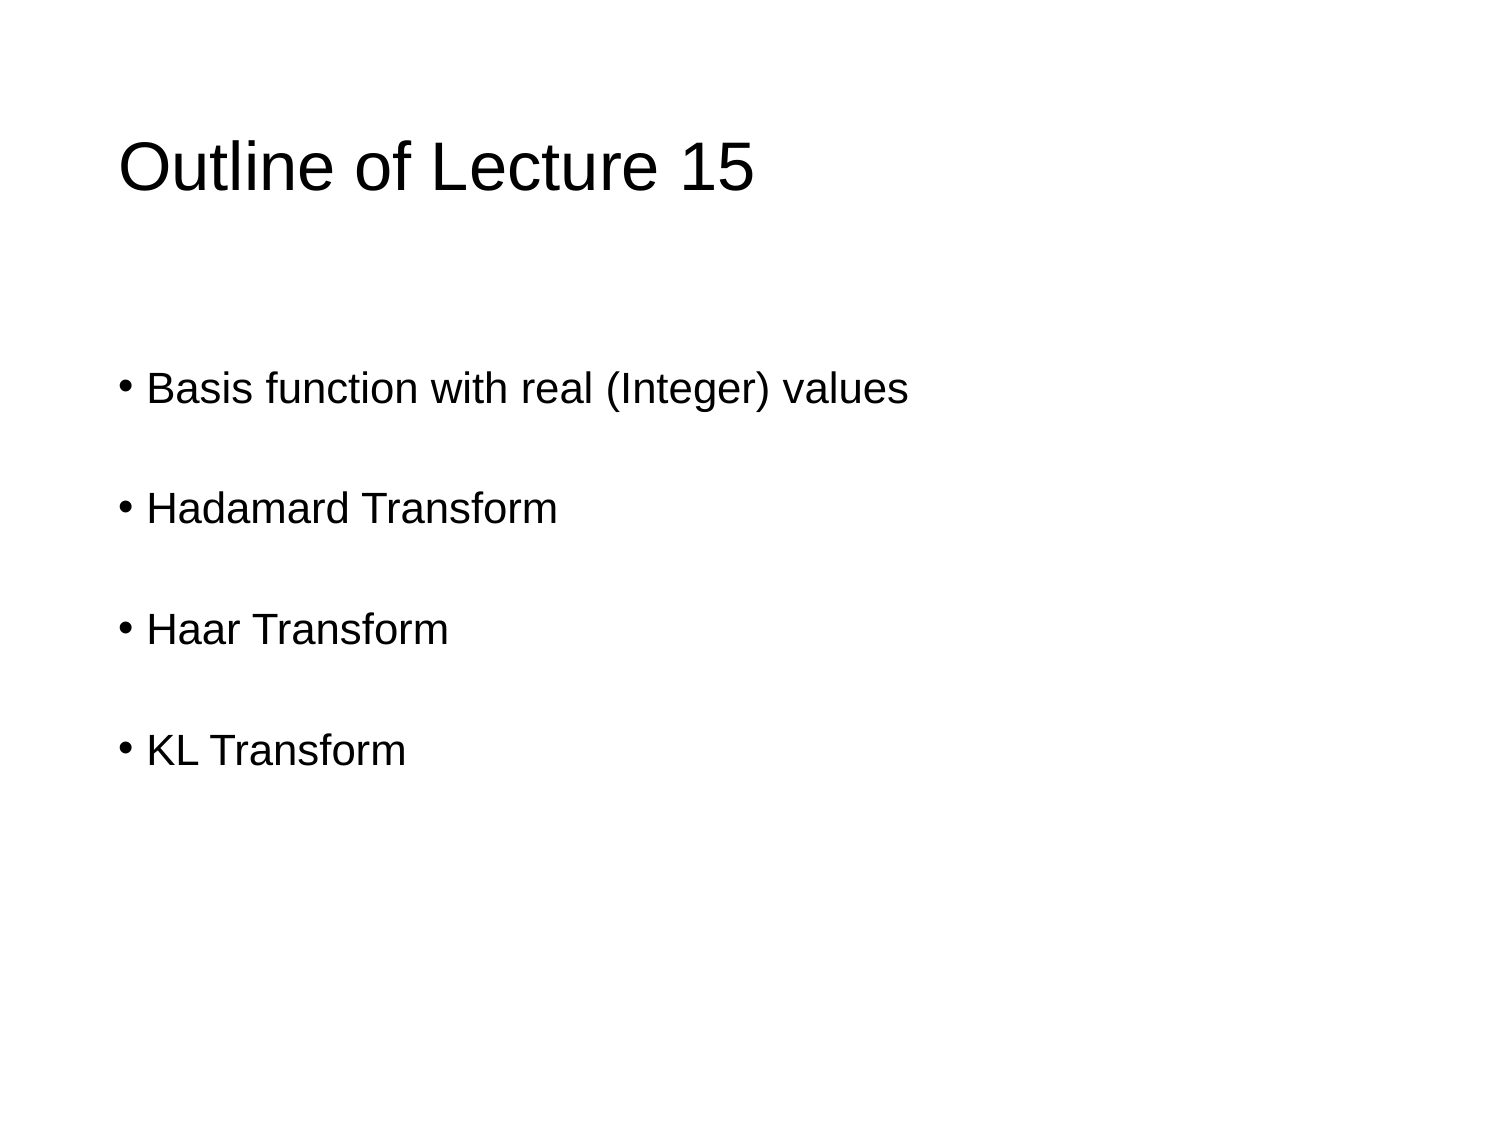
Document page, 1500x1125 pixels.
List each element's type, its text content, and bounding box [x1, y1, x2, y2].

list Basis function with real (Integer) values Hadamard Transform Haar Transform KL Transform [103, 299, 1397, 1014]
title Outline of Lecture 15 [103, 59, 1397, 278]
